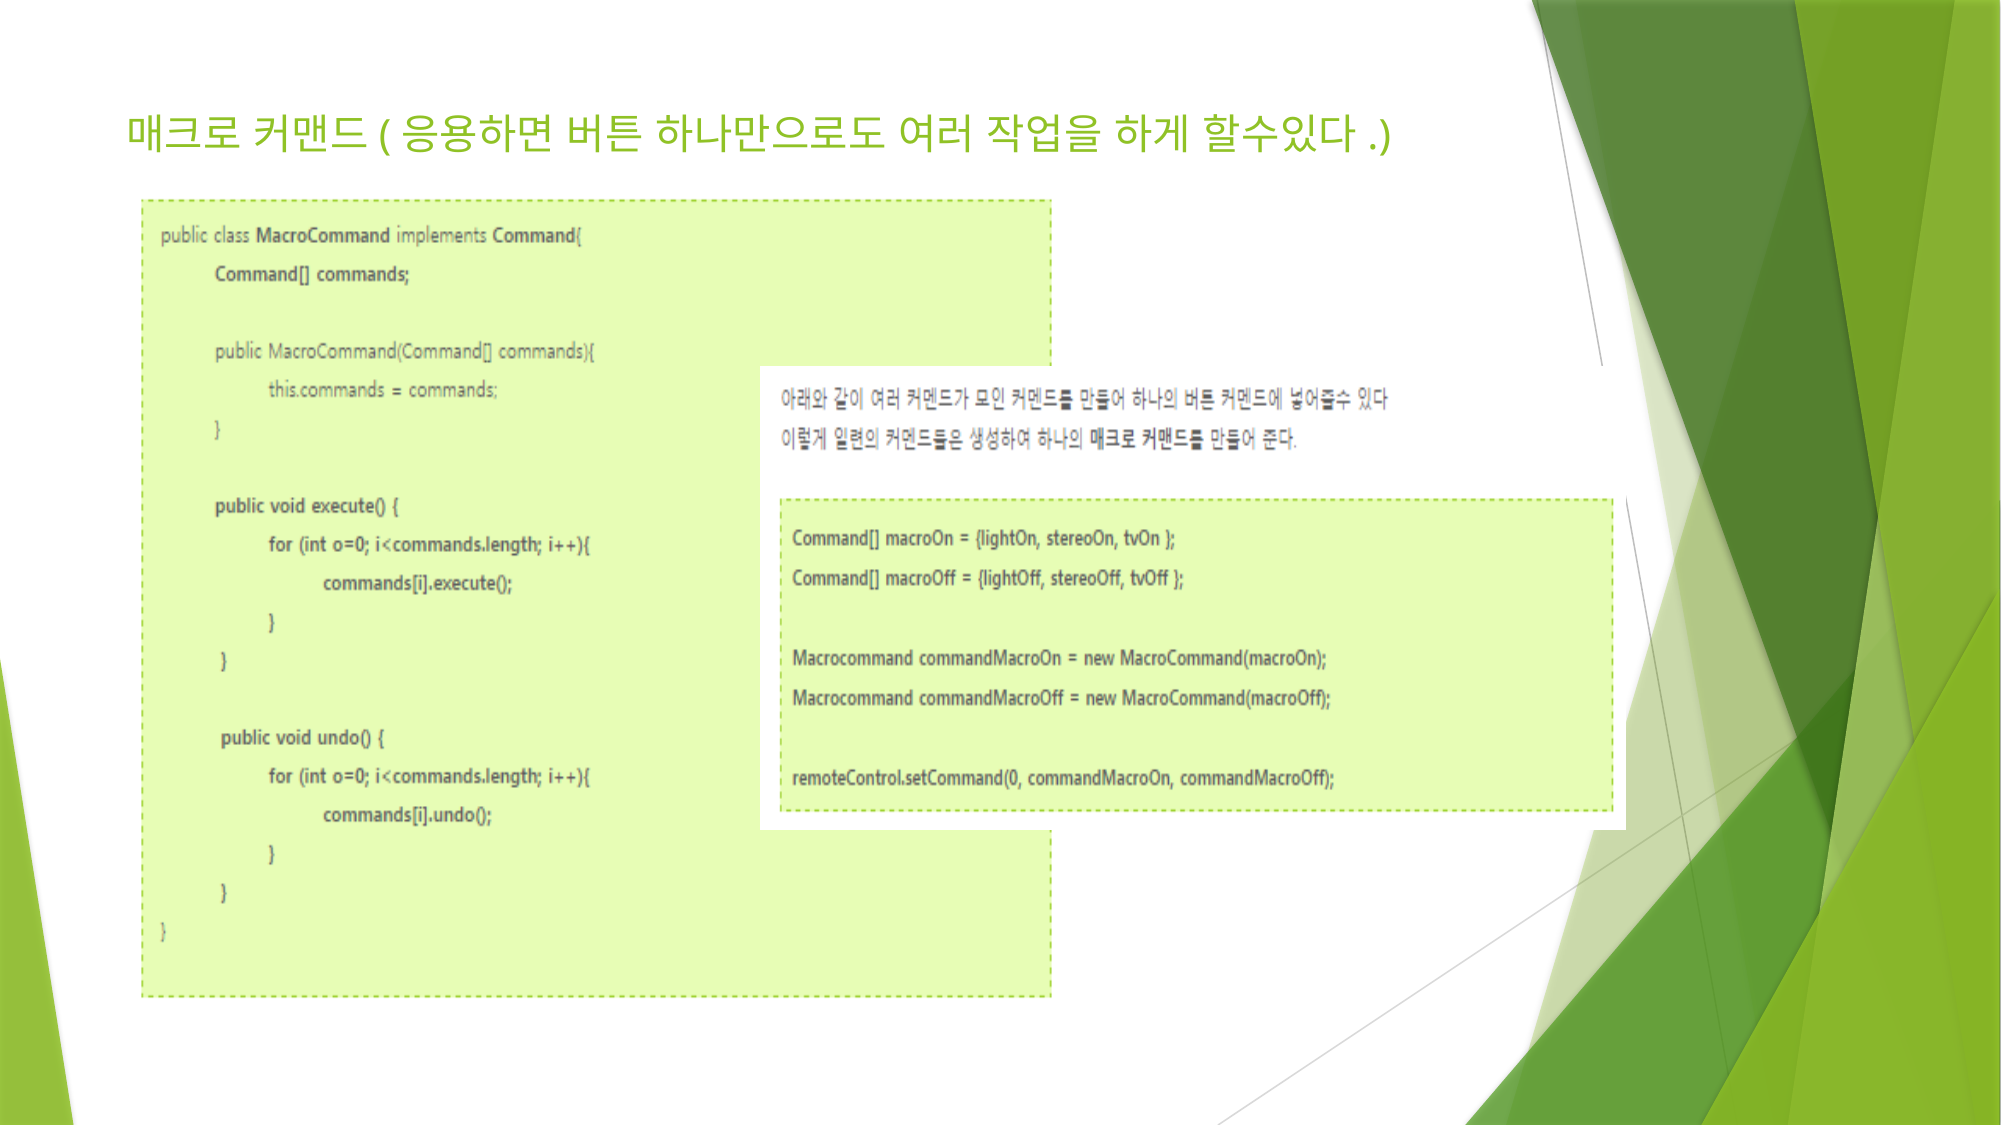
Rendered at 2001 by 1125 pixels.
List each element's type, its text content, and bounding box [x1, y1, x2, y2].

title 매크로 커맨드(응용하면 버튼 하나만으로도 여러 작업을 하게 할수있다.) [111, 99, 1522, 171]
picture [110, 170, 1627, 1026]
